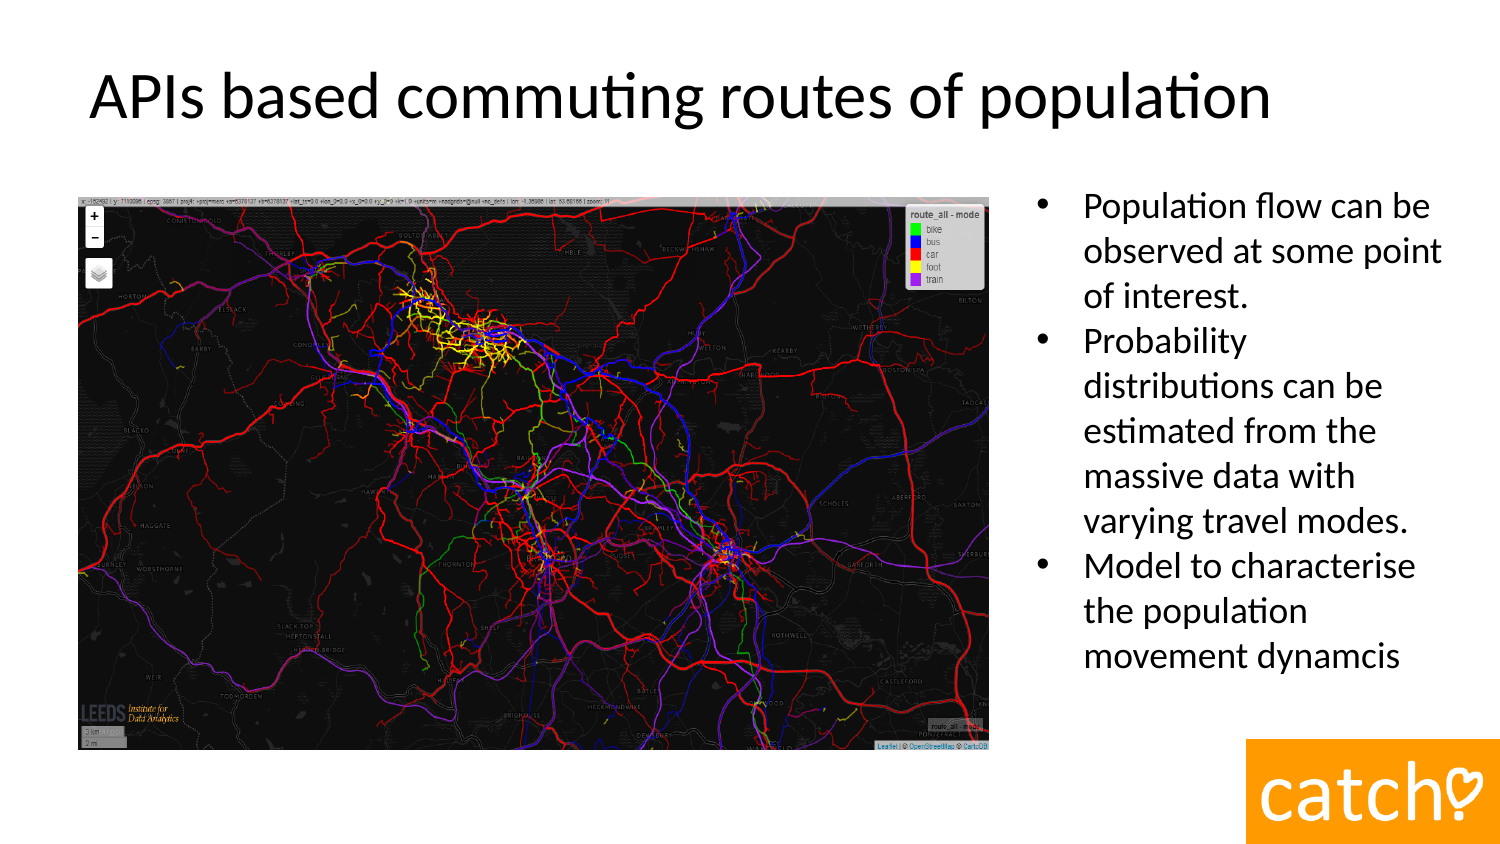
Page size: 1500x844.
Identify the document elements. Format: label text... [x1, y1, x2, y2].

text_box APIs based commuting routes of population [75, 33, 1425, 151]
picture [1246, 739, 1500, 844]
text_box Population flow can be observed at some point of interest. Probability distributions can be estimated from the massive data with varying travel modes. Model to characterise the population movement dynamcis [1021, 173, 1459, 729]
picture [78, 197, 989, 750]
